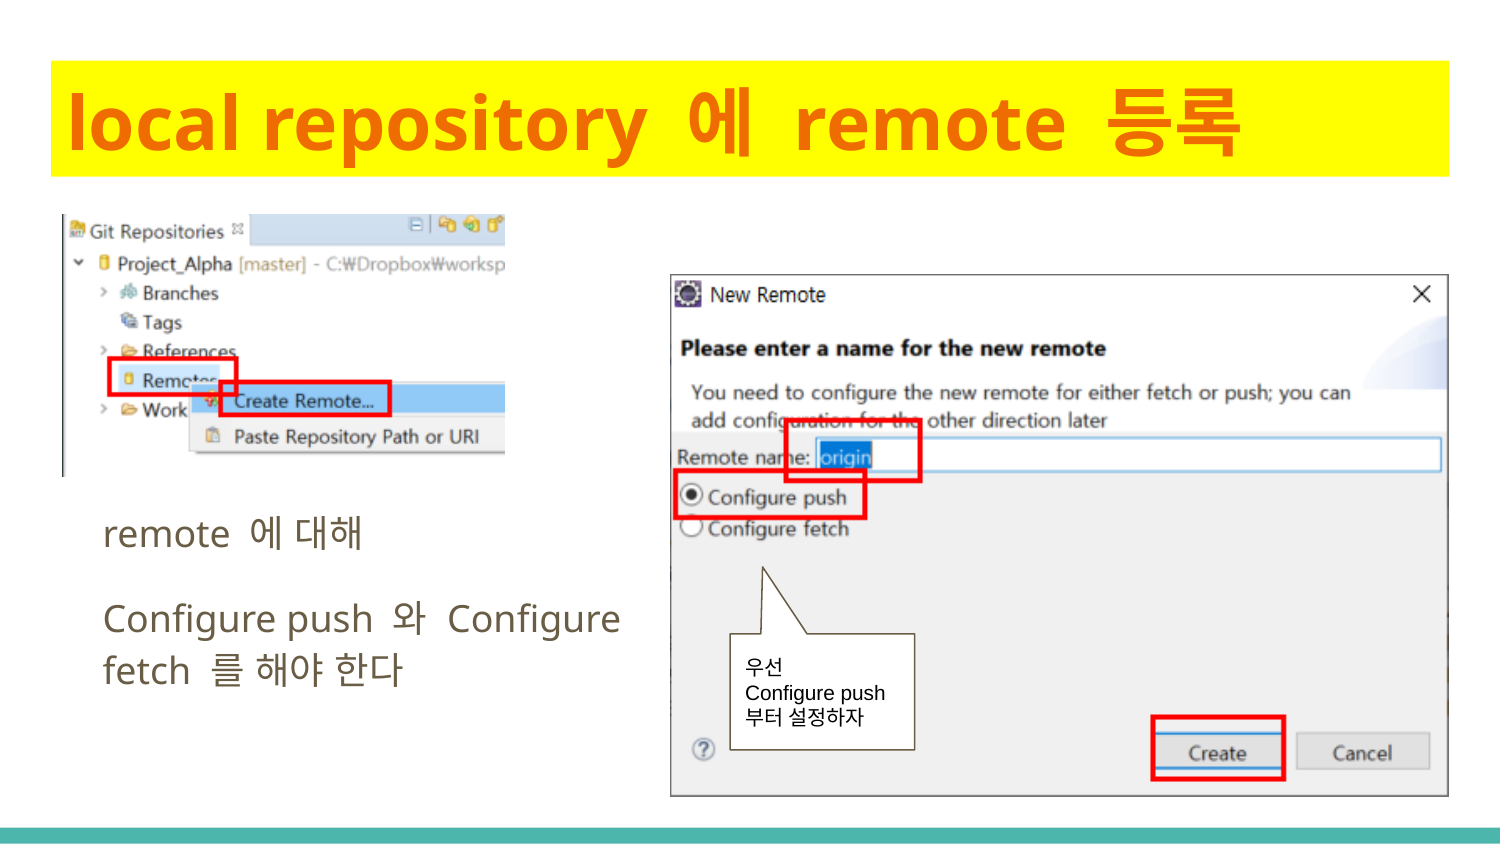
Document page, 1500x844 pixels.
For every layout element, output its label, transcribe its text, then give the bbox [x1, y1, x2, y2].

title local repository 에 remote 등록 [51, 60, 1449, 177]
picture [670, 274, 1450, 797]
list remote 에 대해 Configure push 와 Configure fetch 를 해야 한다 [87, 488, 642, 697]
picture [62, 213, 505, 477]
